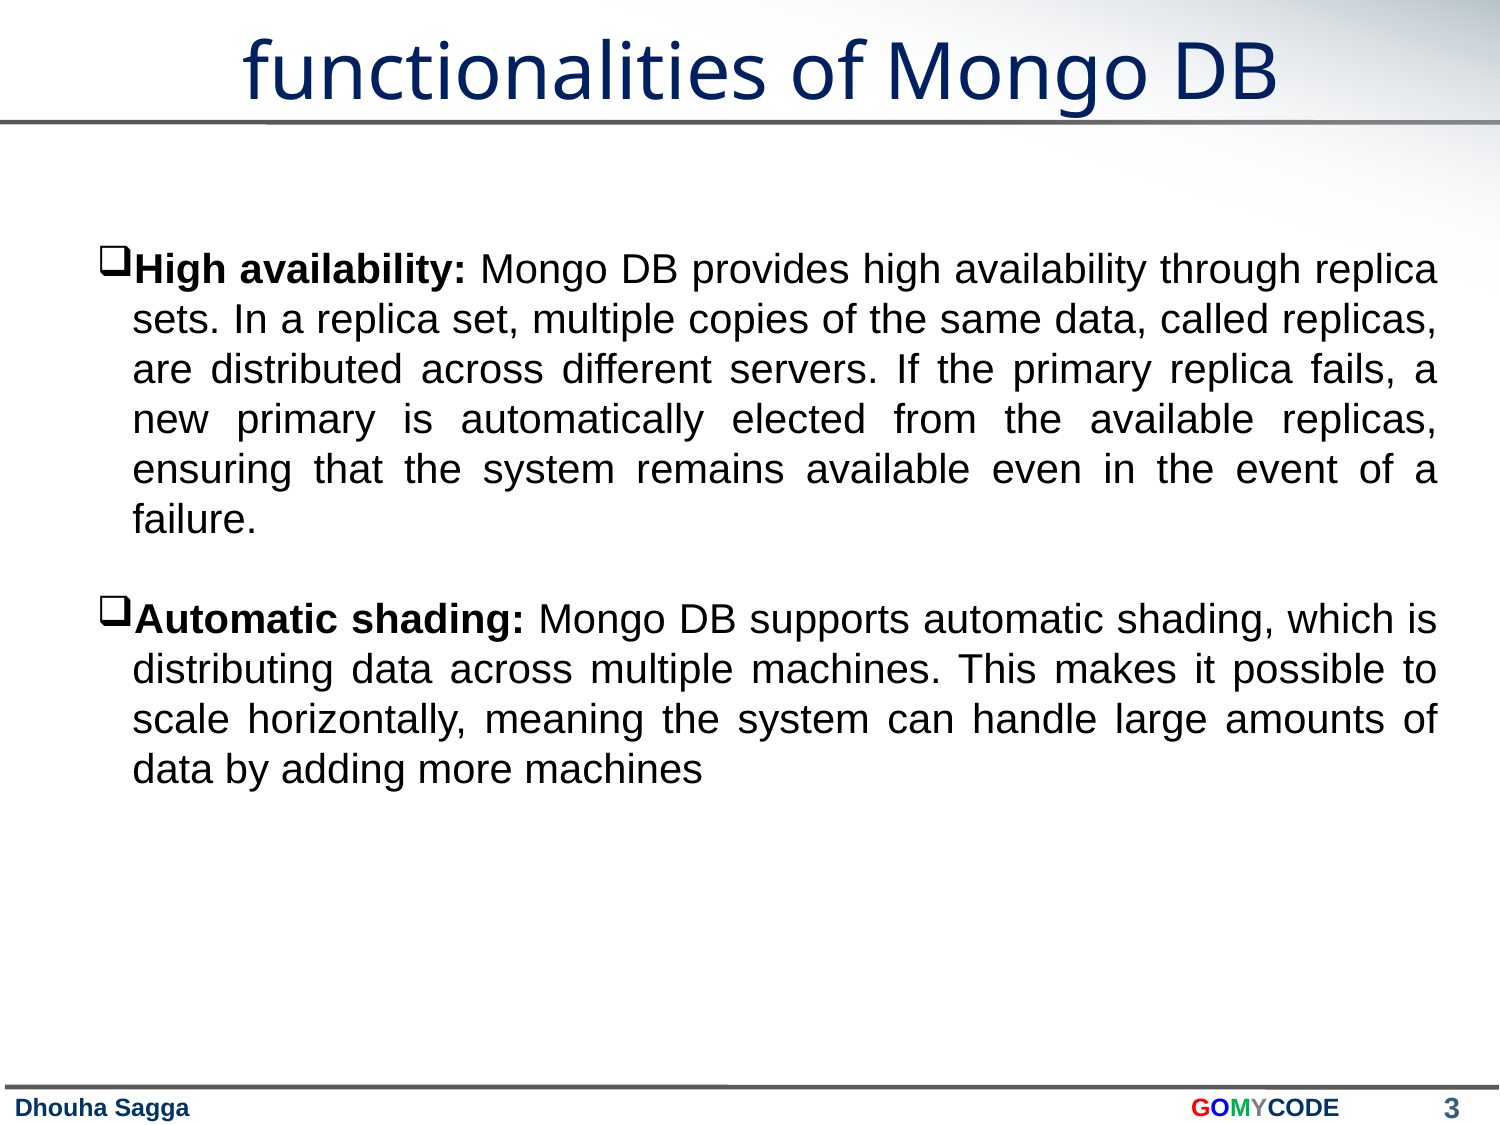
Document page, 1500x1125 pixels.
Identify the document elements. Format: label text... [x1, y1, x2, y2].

text_box High availability: Mongo DB provides high availability through replica sets. In a replica set, multiple copies of the same data, called replicas, are distributed across different servers. If the primary replica fails, a new primary is automatically elected from the available replicas, ensuring that the system remains available even in the event of a failure. Automatic shading: Mongo DB supports automatic shading, which is distributing data across multiple machines. This makes it possible to scale horizontally, meaning the system can handle large amounts of data by adding more machines [82, 234, 1454, 950]
slide_number 3 [1124, 1081, 1476, 1125]
text_box functionalities of Mongo DB [0, 20, 1500, 250]
